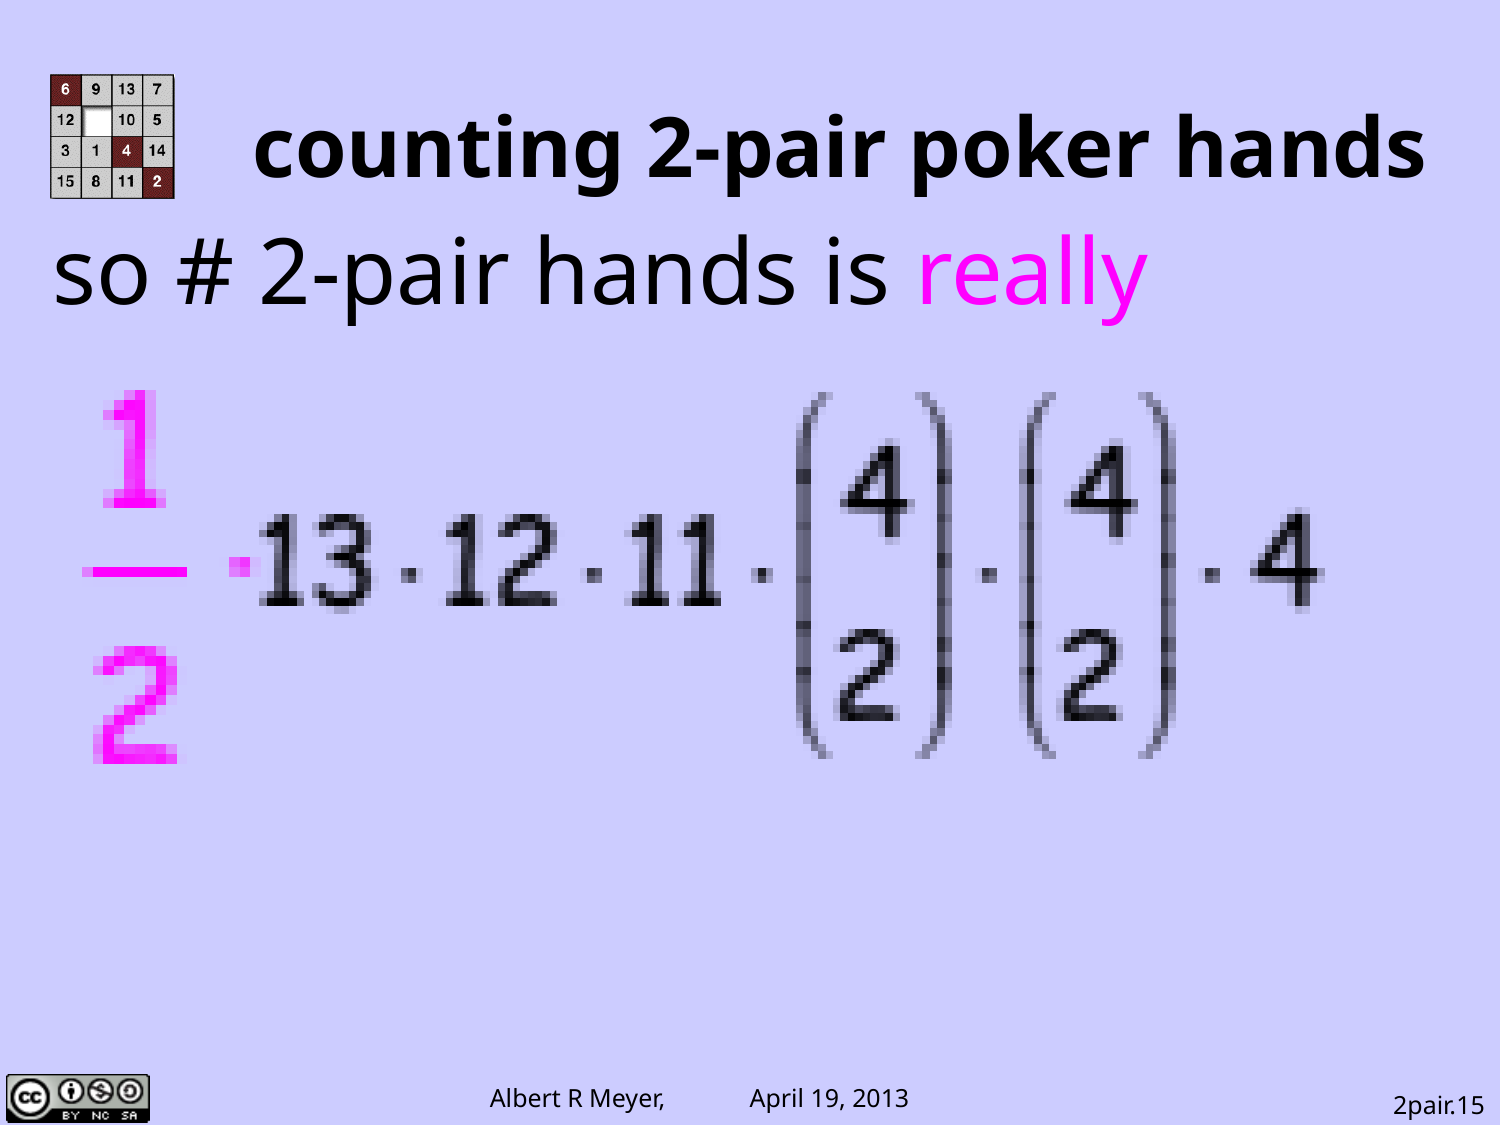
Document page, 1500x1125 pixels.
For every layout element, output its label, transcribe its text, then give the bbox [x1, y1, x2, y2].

list so # 2-pair hands is really [37, 204, 1476, 1026]
picture [6, 1074, 150, 1123]
title counting 2-pair poker hands [237, 49, 1476, 204]
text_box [62, 312, 263, 776]
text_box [266, 362, 1326, 776]
slide_number 2pair.15 [1249, 1082, 1500, 1125]
picture [50, 74, 175, 199]
